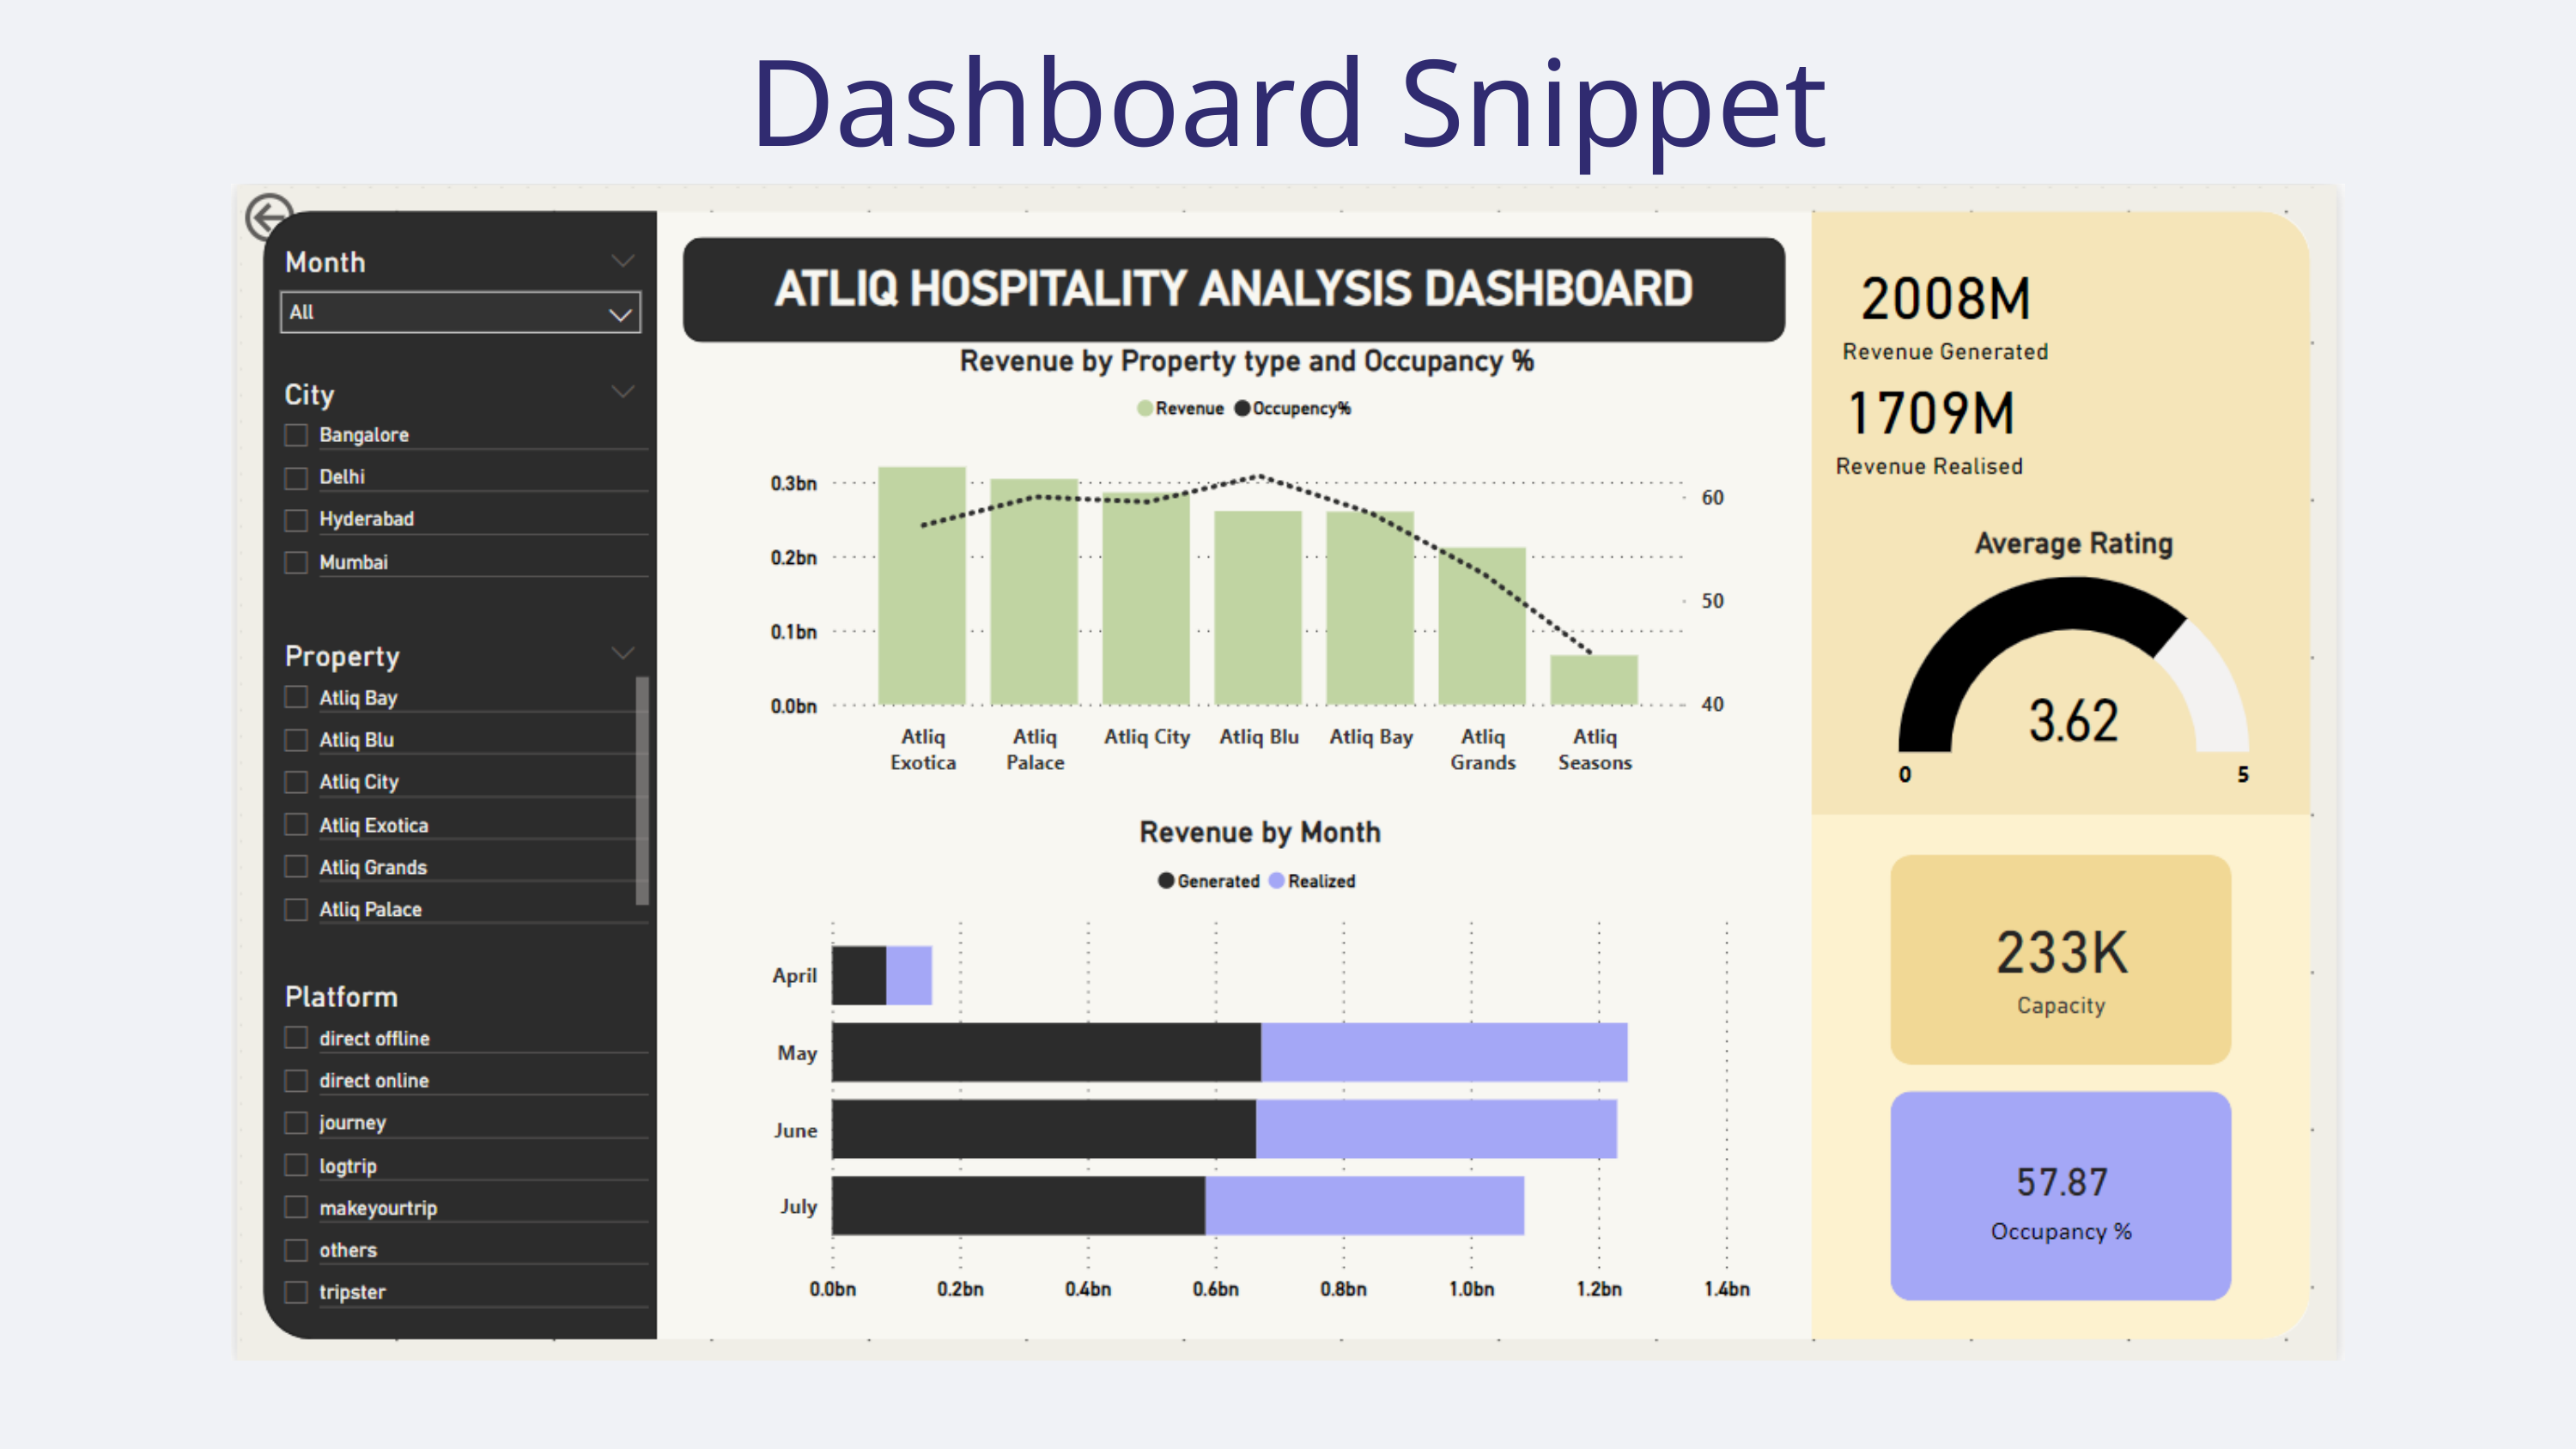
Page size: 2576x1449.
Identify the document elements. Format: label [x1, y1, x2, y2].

picture [231, 184, 2345, 1361]
text_box [568, 26, 2008, 182]
